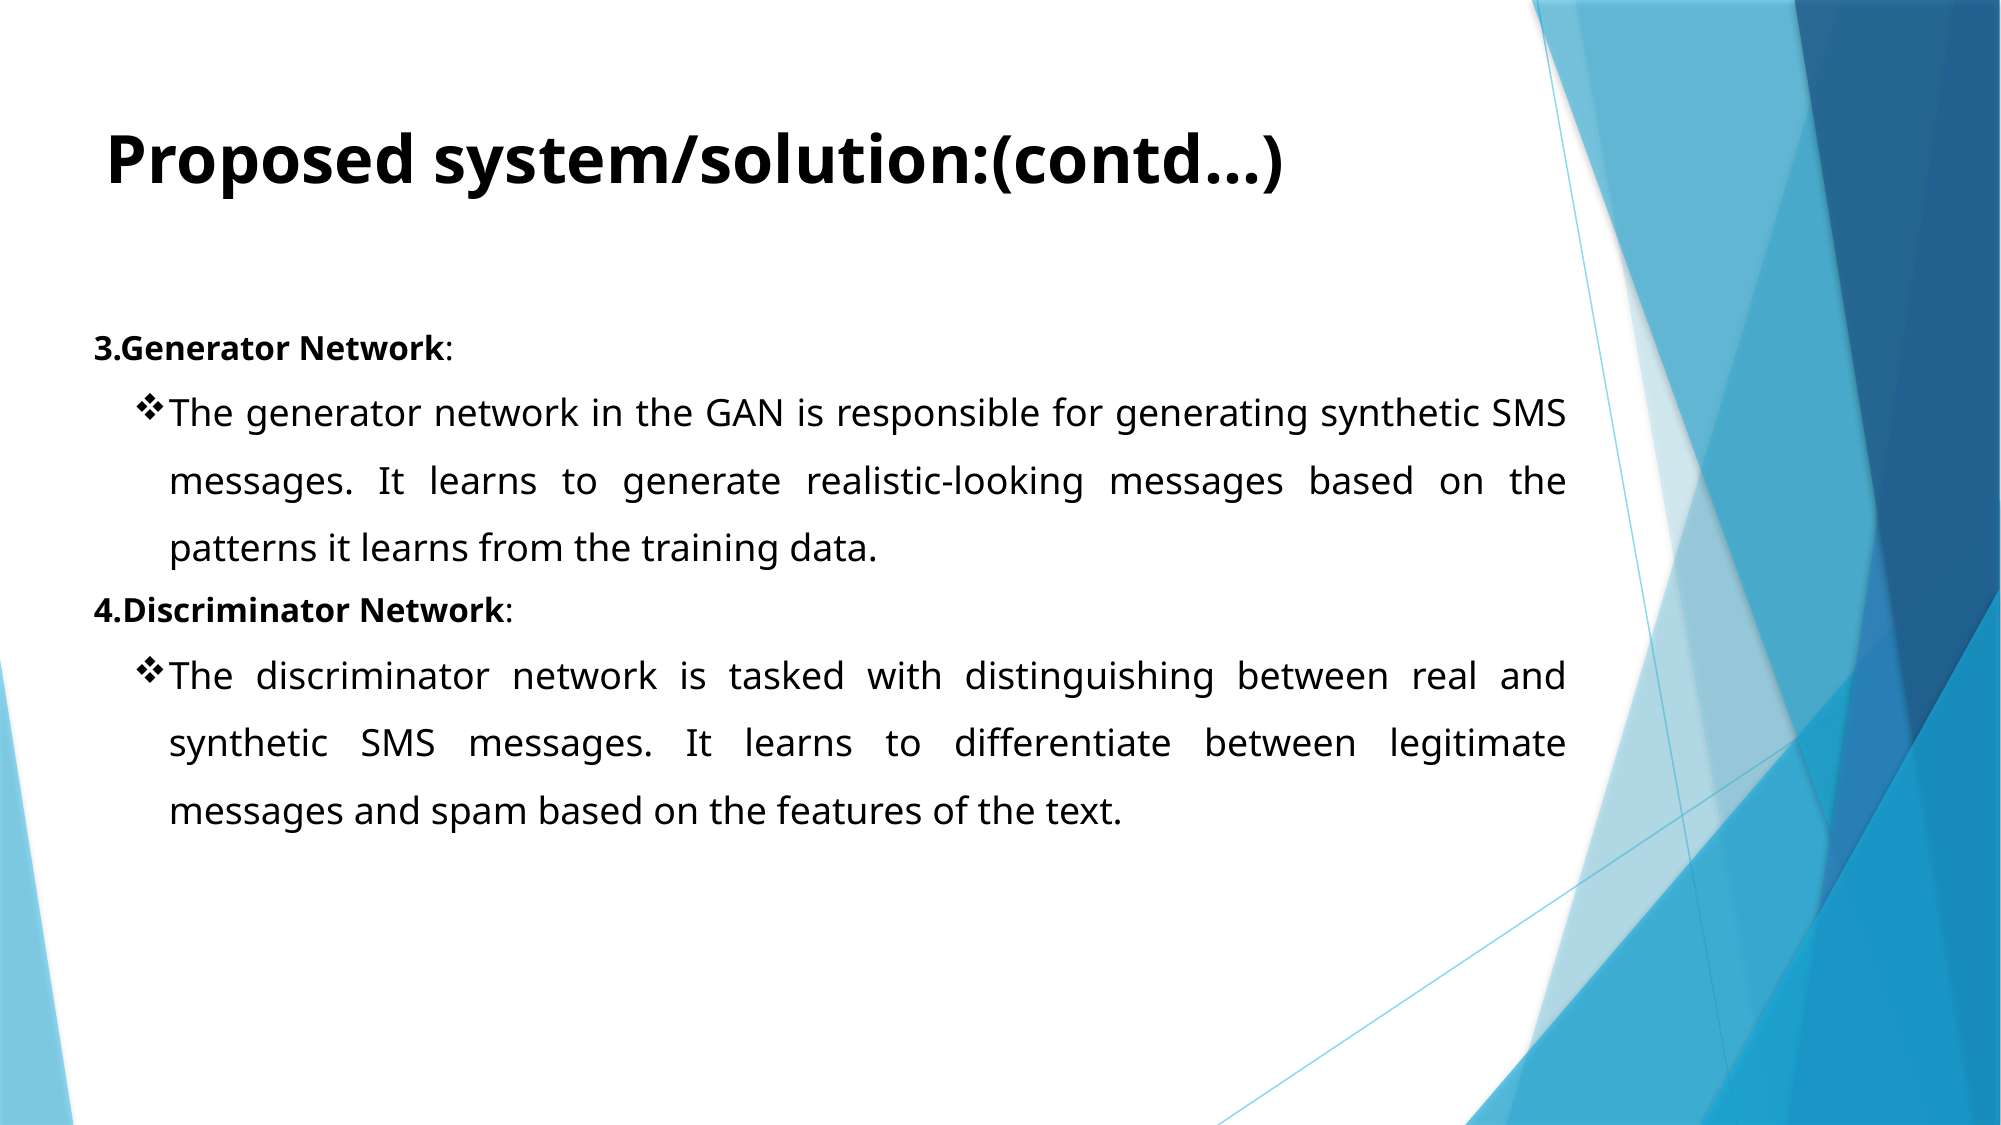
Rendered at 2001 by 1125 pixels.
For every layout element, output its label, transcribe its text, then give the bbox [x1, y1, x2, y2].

text_box 3.Generator Network: The generator network in the GAN is responsible for generating synthetic SMS messages. It learns to generate realistic-looking messages based on the patterns it learns from the training data. 4.Discriminator Network: The discriminator network is tasked with distinguishing between real and synthetic SMS messages. It learns to differentiate between legitimate messages and spam based on the features of the text. [78, 299, 1583, 840]
text_box Proposed system/solution:(contd…) [91, 109, 1300, 205]
